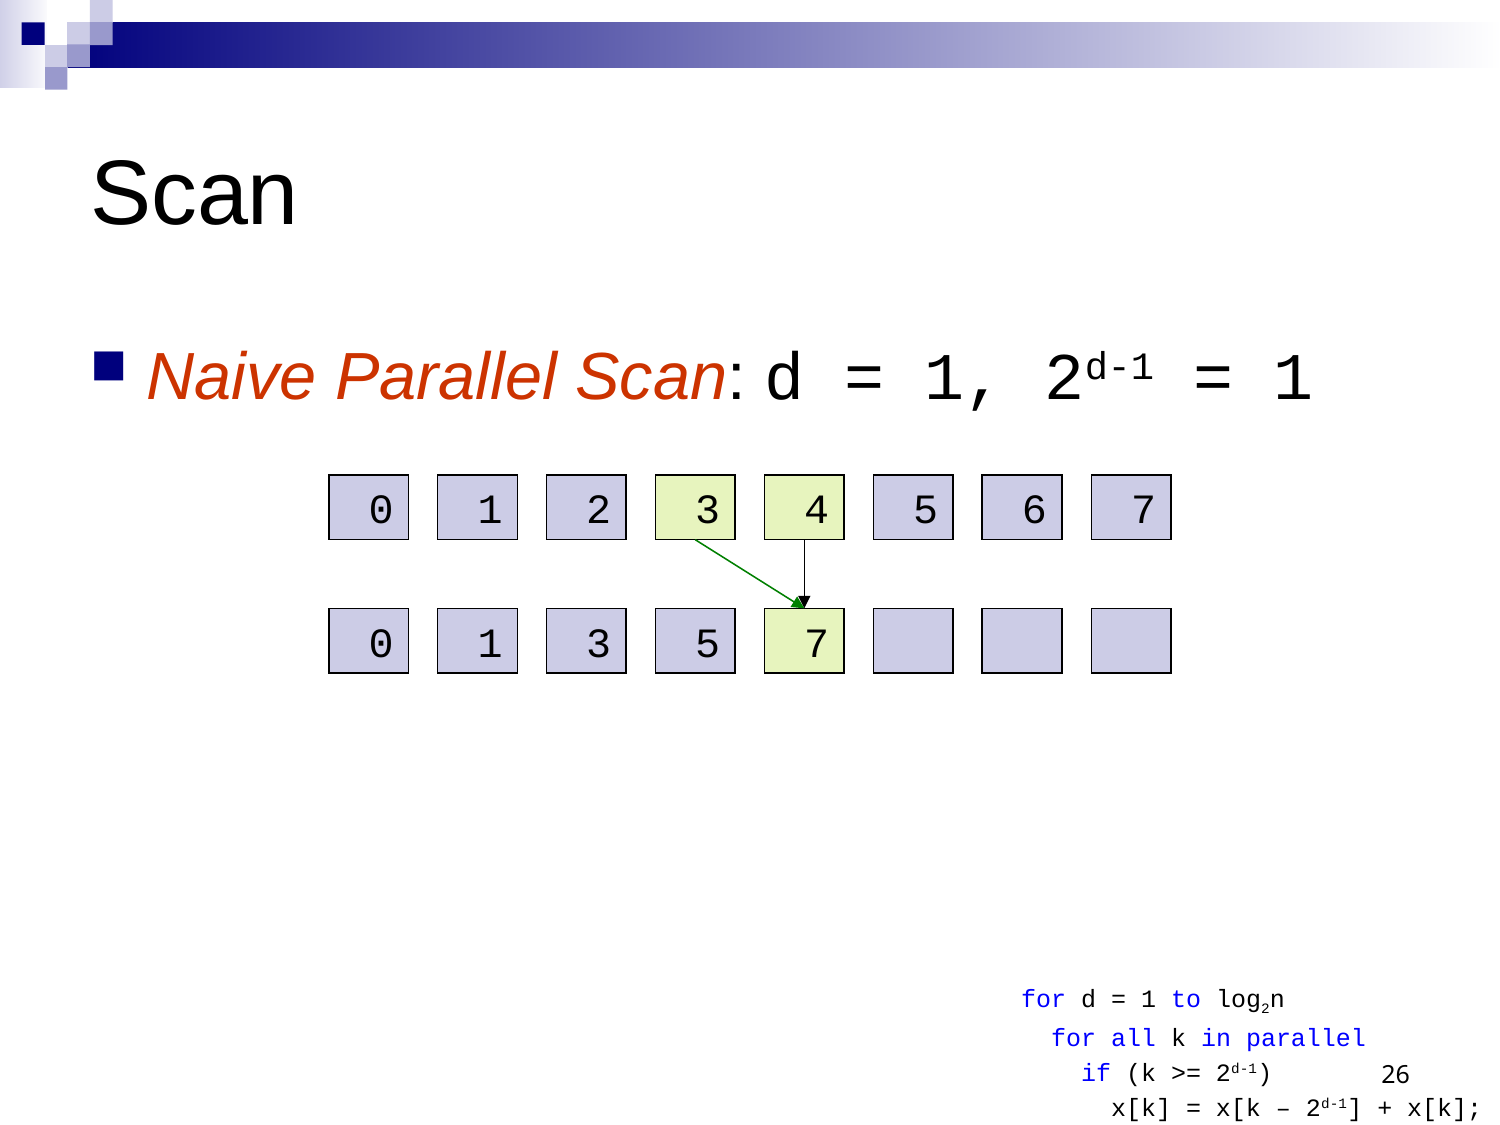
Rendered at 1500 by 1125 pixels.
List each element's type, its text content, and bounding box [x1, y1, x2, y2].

text_box [873, 608, 954, 674]
text_box 7 [764, 608, 845, 674]
text_box 1 [437, 474, 518, 540]
text_box 2 [546, 474, 627, 540]
text_box 0 [328, 474, 409, 540]
title Scan [75, 75, 1425, 300]
slide_number 26 [1074, 1024, 1426, 1101]
text_box [689, 22, 693, 67]
text_box 1 [437, 608, 518, 674]
text_box 5 [655, 608, 736, 674]
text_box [694, 541, 805, 609]
text_box 0 [328, 608, 409, 674]
text_box 6 [982, 474, 1062, 540]
text_box 111 [778, 22, 783, 67]
list Naive Parallel Scan: d = 1, 2d-1 = 1 [75, 324, 1425, 963]
text_box [1091, 608, 1172, 674]
text_box 4 [764, 474, 845, 540]
text_box [982, 608, 1062, 674]
text_box 7 [1091, 474, 1172, 540]
text_box for d = 1 to log2n for all k in parallel if (k >= 2d-1) x[k] = x[k – 2d-1] + x[k]; [1006, 974, 1500, 1125]
text_box 3 [655, 474, 736, 540]
text_box 5 [873, 474, 954, 540]
text_box 3 [546, 608, 627, 674]
